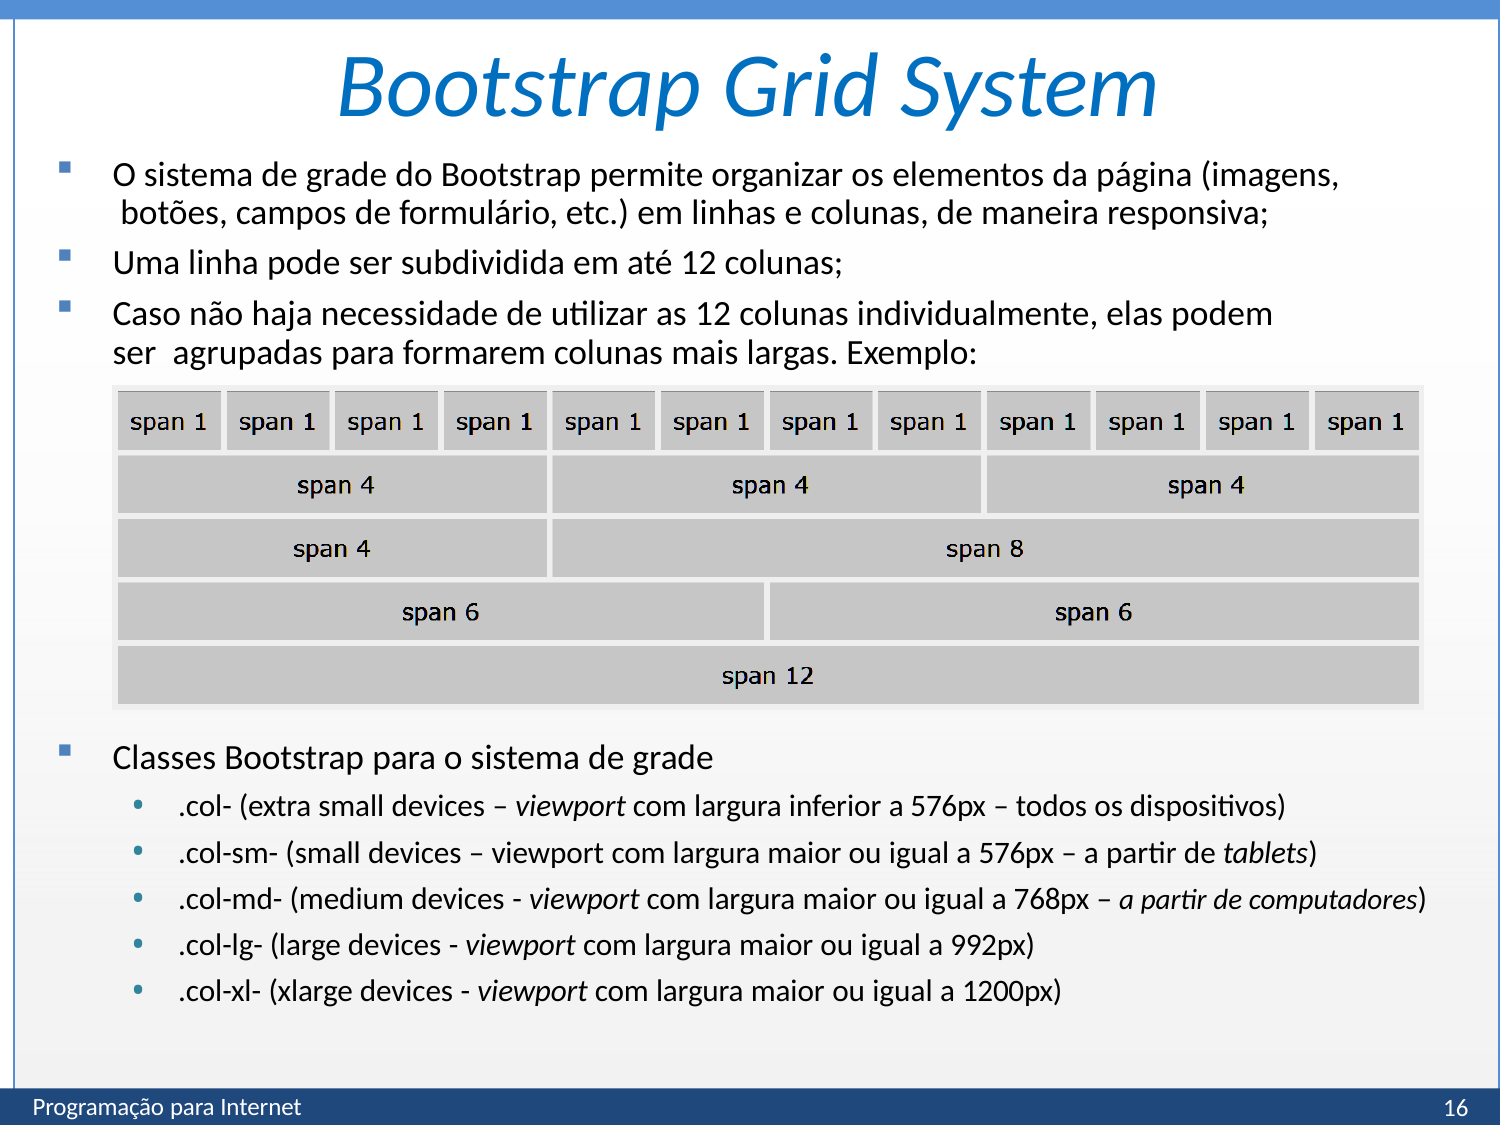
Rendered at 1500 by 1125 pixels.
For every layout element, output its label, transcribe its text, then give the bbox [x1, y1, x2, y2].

title Bootstrap Grid System [334, 22, 1167, 213]
picture [15, 20, 1498, 1088]
slide_number 16 [1436, 1093, 1486, 1125]
text_box O sistema de grade do Bootstrap permite organizar os elementos da página (imagens, botões, campos de formulário, etc.) em linhas e colunas, de maneira responsiva; Uma linha pode ser subdividida em até 12 colunas; Caso não haja necessidade de utilizar as 12 colunas individualmente, elas podem ser agrupadas para formarem colunas mais largas. Exemplo: [54, 147, 1343, 372]
slide_number Programação para Internet [30, 1094, 308, 1125]
text_box Classes Bootstrap para o sistema de grade .col- (extra small devices – viewport com largura inferior a 576px – todos os dispositivos) .col-sm- (small devices – viewport com largura maior ou igual a 576px – a partir de tablets) .col-md- (medium devices - viewport com largura maior ou igual a 768px – a partir de computadores) .col-lg- (large devices - viewport com largura maior ou igual a 992px) .col-xl- (xlarge devices - viewport com largura maior ou igual a 1200px) [54, 729, 1436, 1008]
